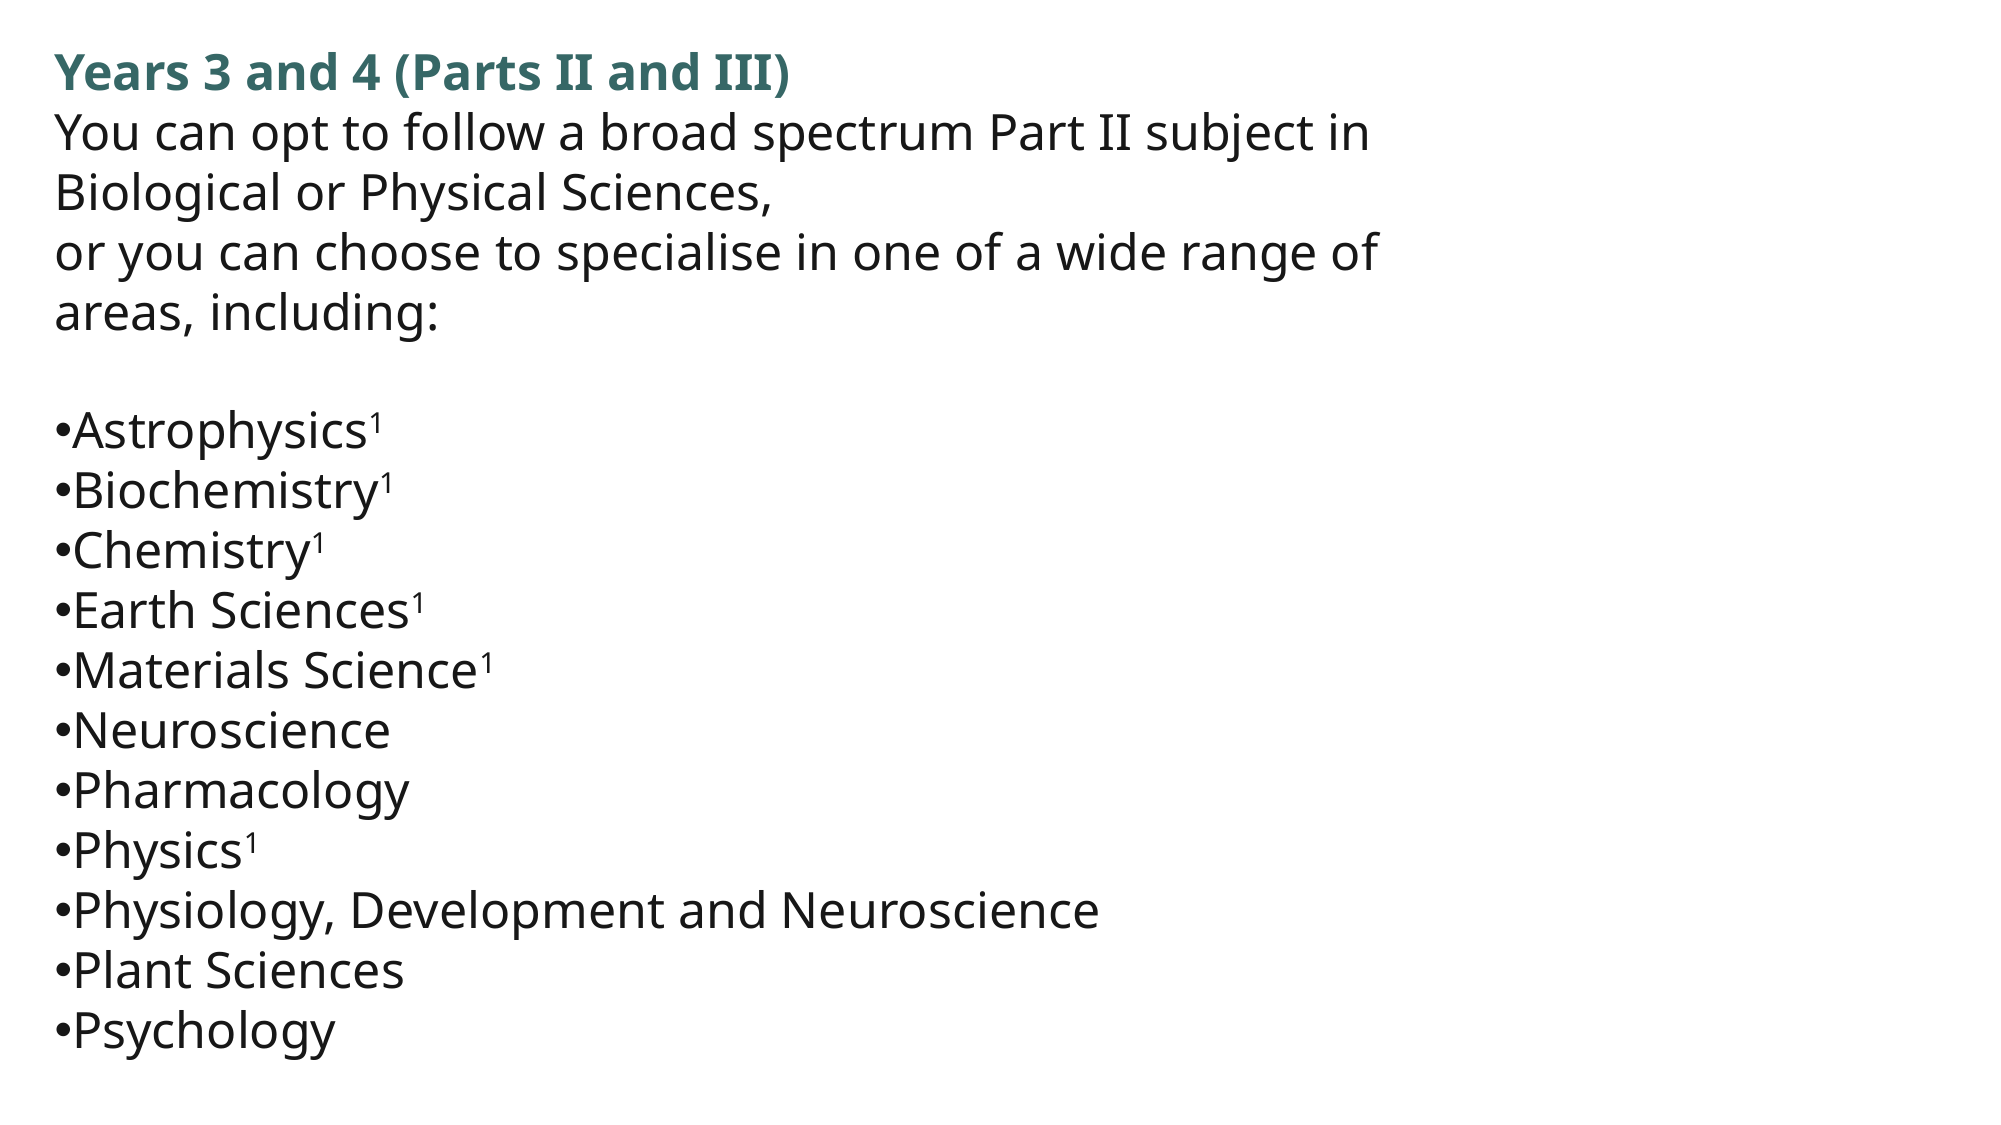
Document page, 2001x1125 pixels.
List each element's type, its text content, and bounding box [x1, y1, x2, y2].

text_box Years 3 and 4 (Parts II and III) You can opt to follow a broad spectrum Part II subject in Biological or Physical Sciences, or you can choose to specialise in one of a wide range of areas, including: [39, 32, 1399, 348]
text_box Astrophysics1 Biochemistry1 Chemistry1 Earth Sciences1 Materials Science1 Neuroscience Pharmacology Physics1 Physiology, Development and Neuroscience Plant Sciences Psychology [39, 391, 1494, 1067]
